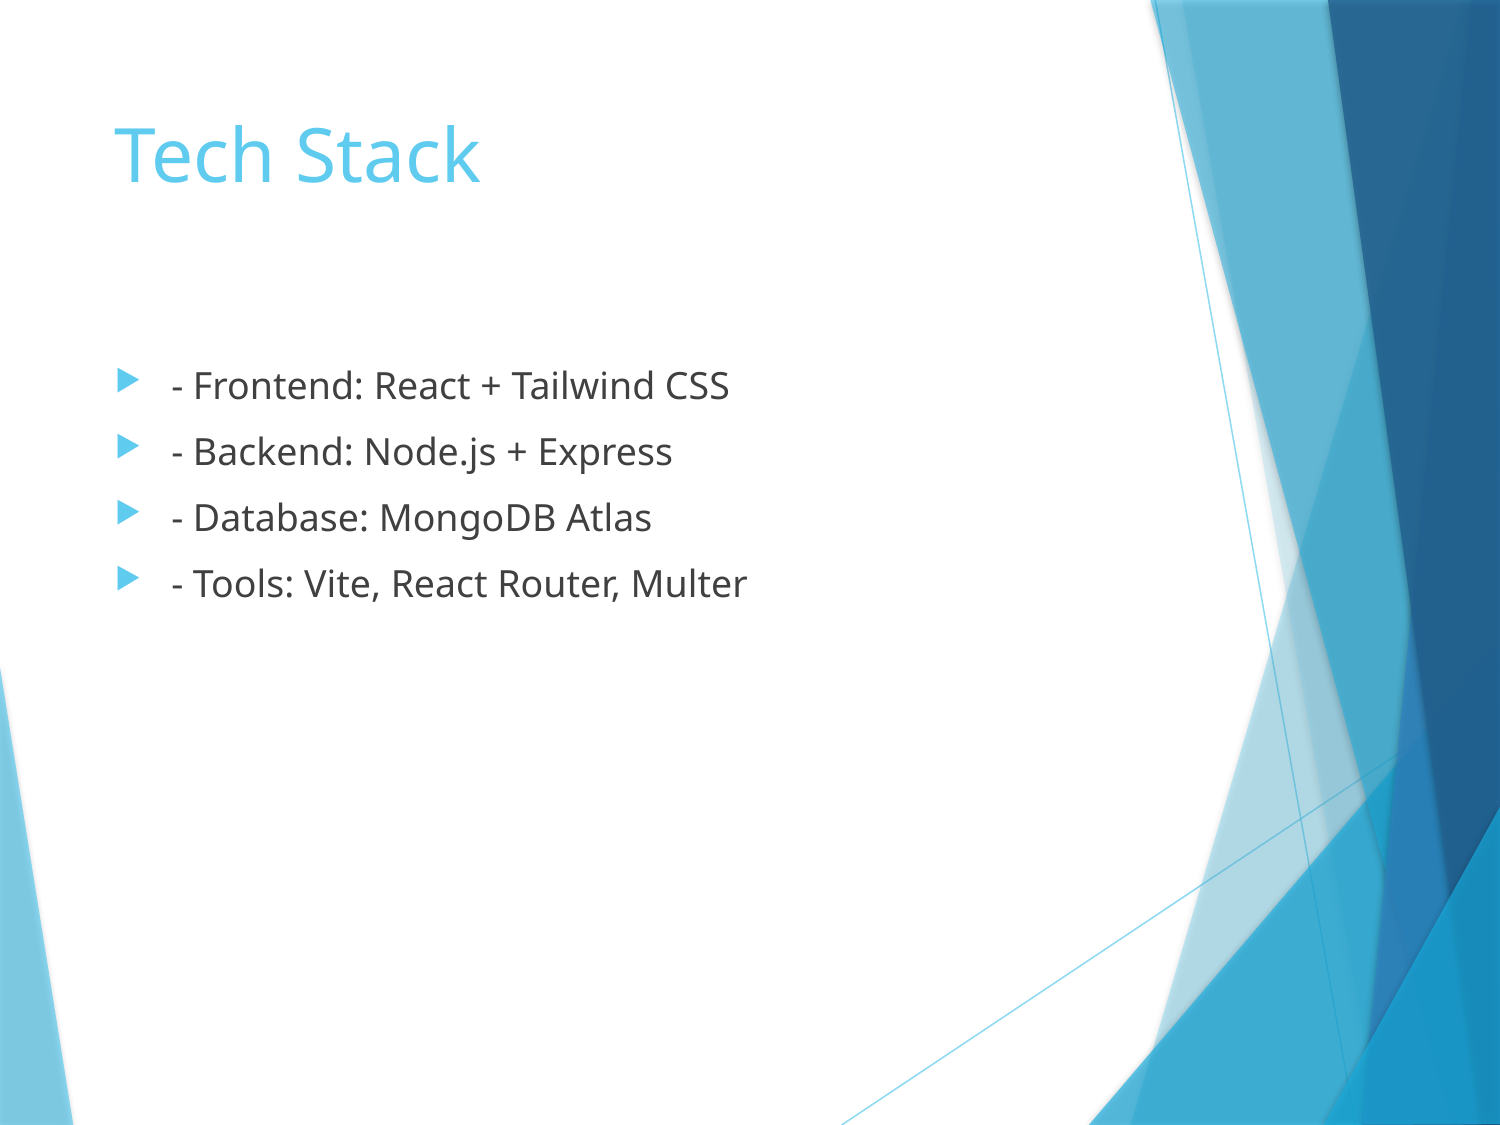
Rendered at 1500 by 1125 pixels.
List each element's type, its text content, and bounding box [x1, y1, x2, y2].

list - Frontend: React + Tailwind CSS - Backend: Node.js + Express - Database: MongoDB Atlas - Tools: Vite, React Router, Multer [99, 354, 1142, 992]
title Tech Stack [99, 99, 1142, 317]
